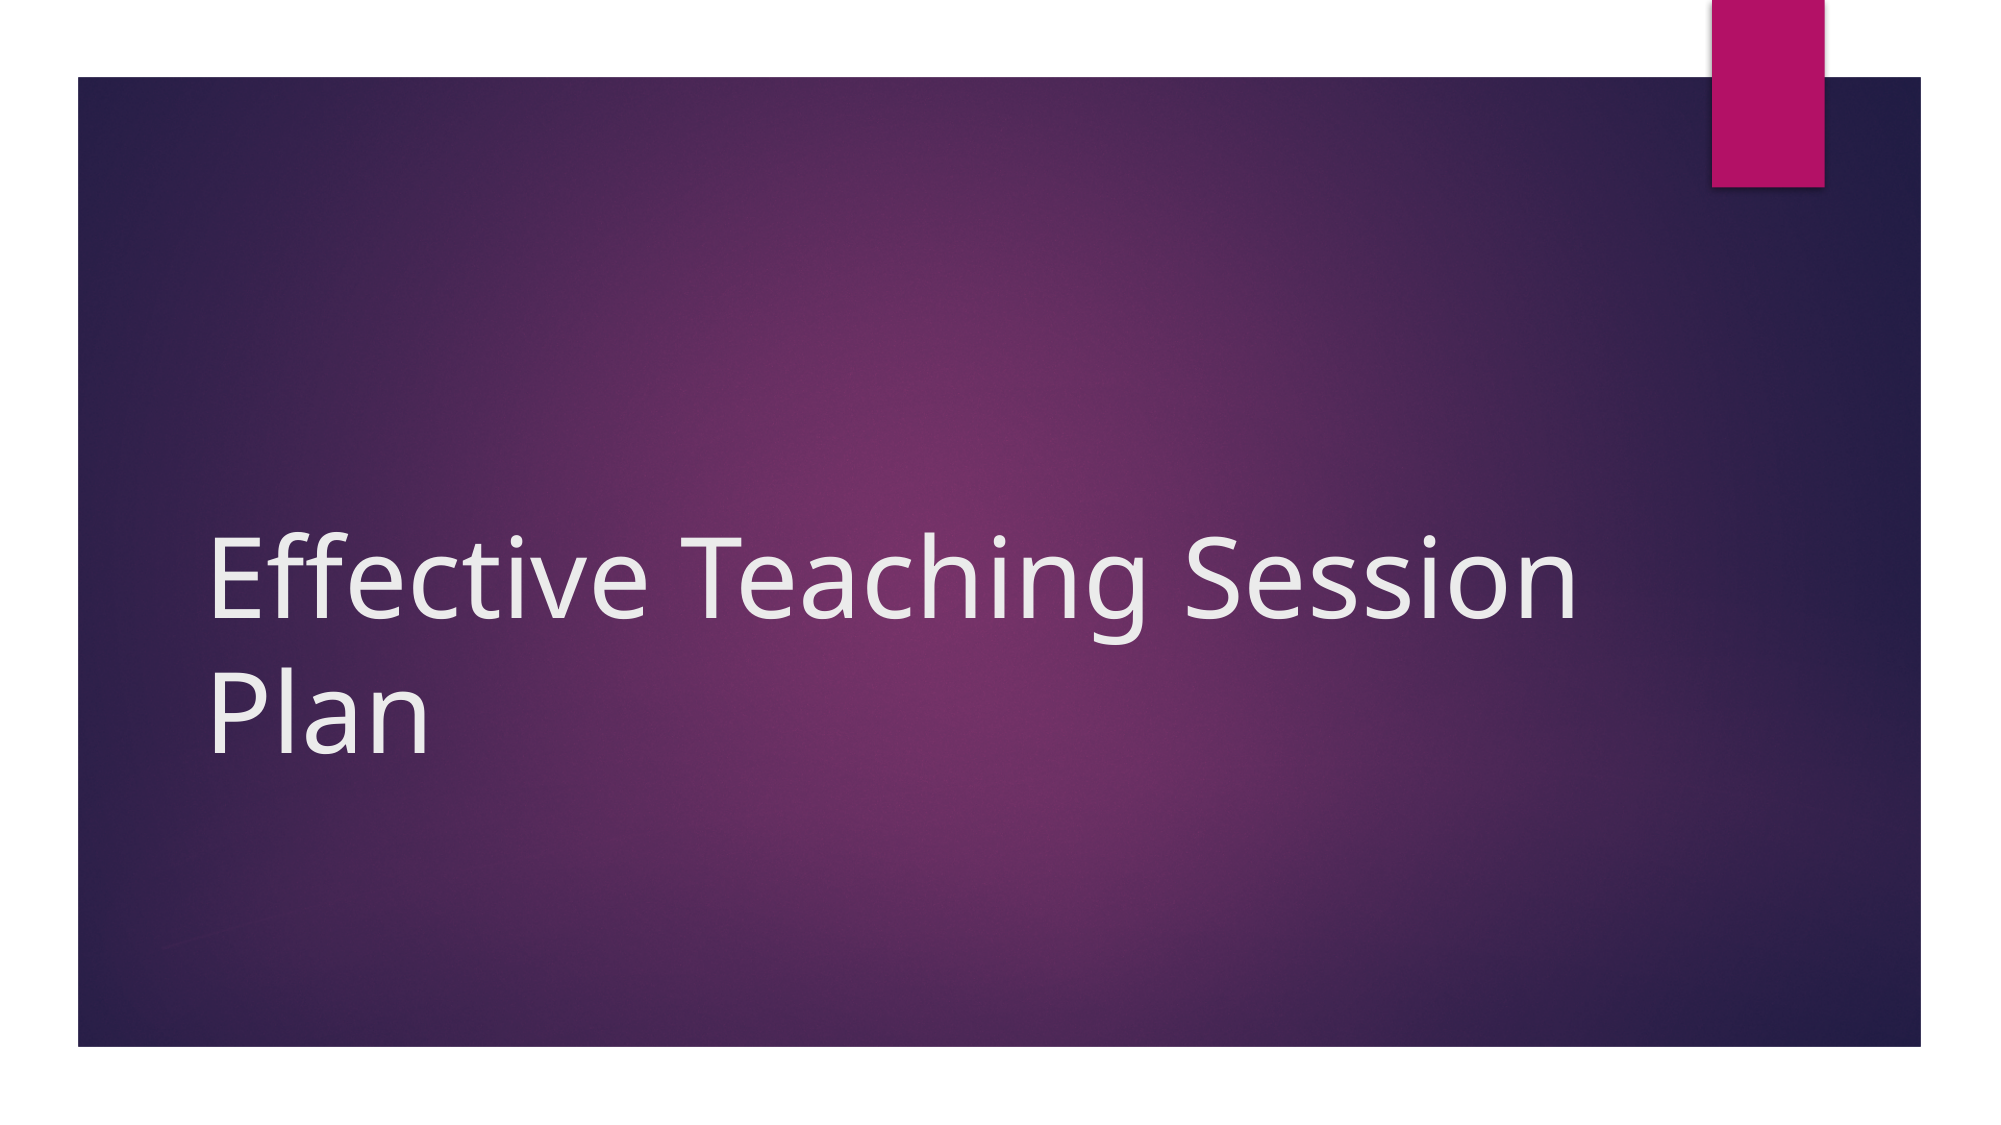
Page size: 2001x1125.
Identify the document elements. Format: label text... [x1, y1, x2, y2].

title Effective Teaching Session Plan [189, 344, 1638, 784]
